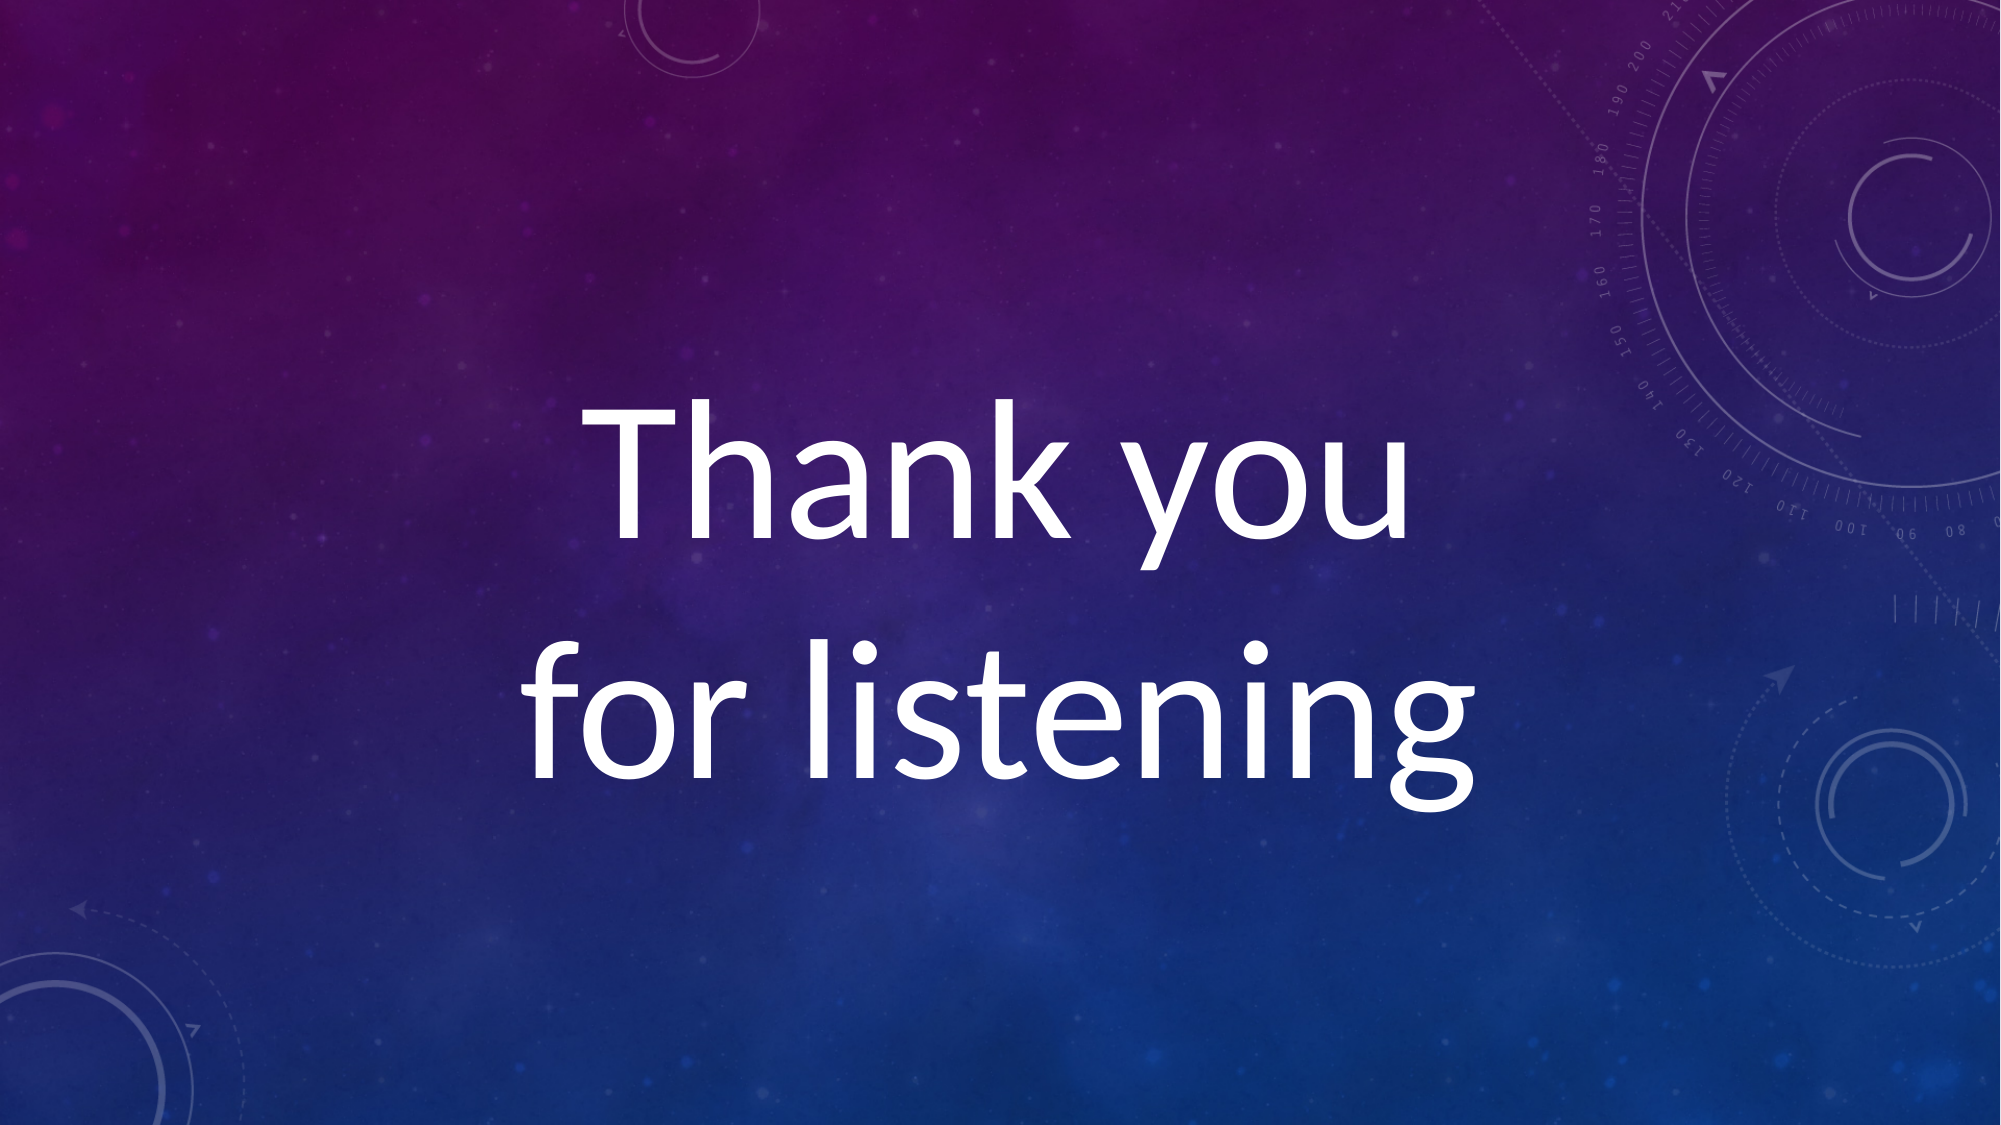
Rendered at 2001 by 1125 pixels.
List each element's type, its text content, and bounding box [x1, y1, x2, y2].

picture [0, 0, 2001, 1125]
text_box Thank you for listening [499, 330, 1501, 826]
